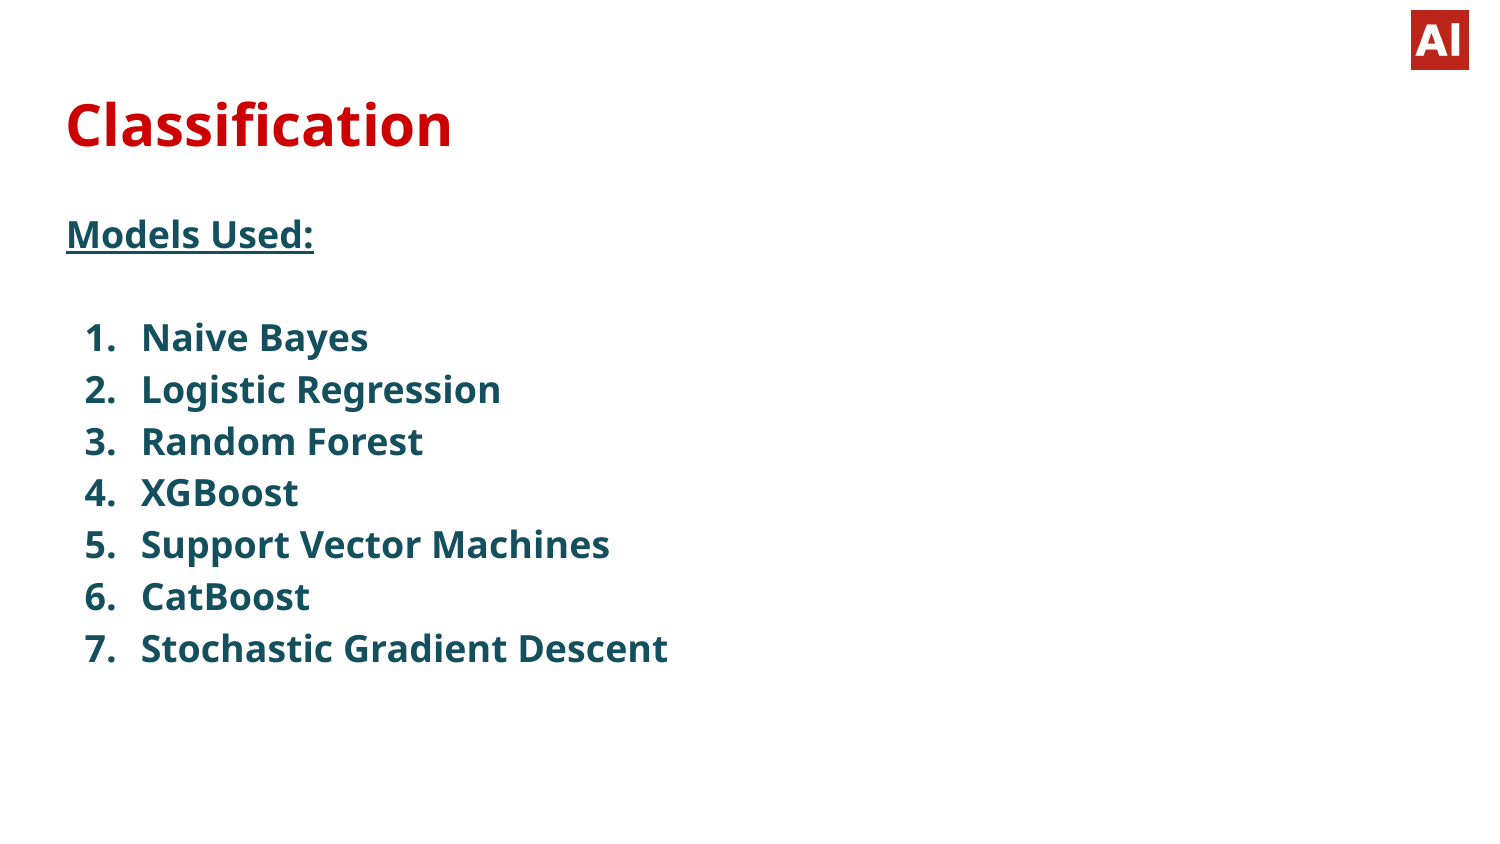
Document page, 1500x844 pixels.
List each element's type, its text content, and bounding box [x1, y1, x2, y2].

text_box Models Used: Naive Bayes Logistic Regression Random Forest XGBoost Support Vector Machines CatBoost Stochastic Gradient Descent [51, 189, 1449, 750]
text_box Classification [51, 72, 1449, 167]
picture [1411, 10, 1469, 70]
